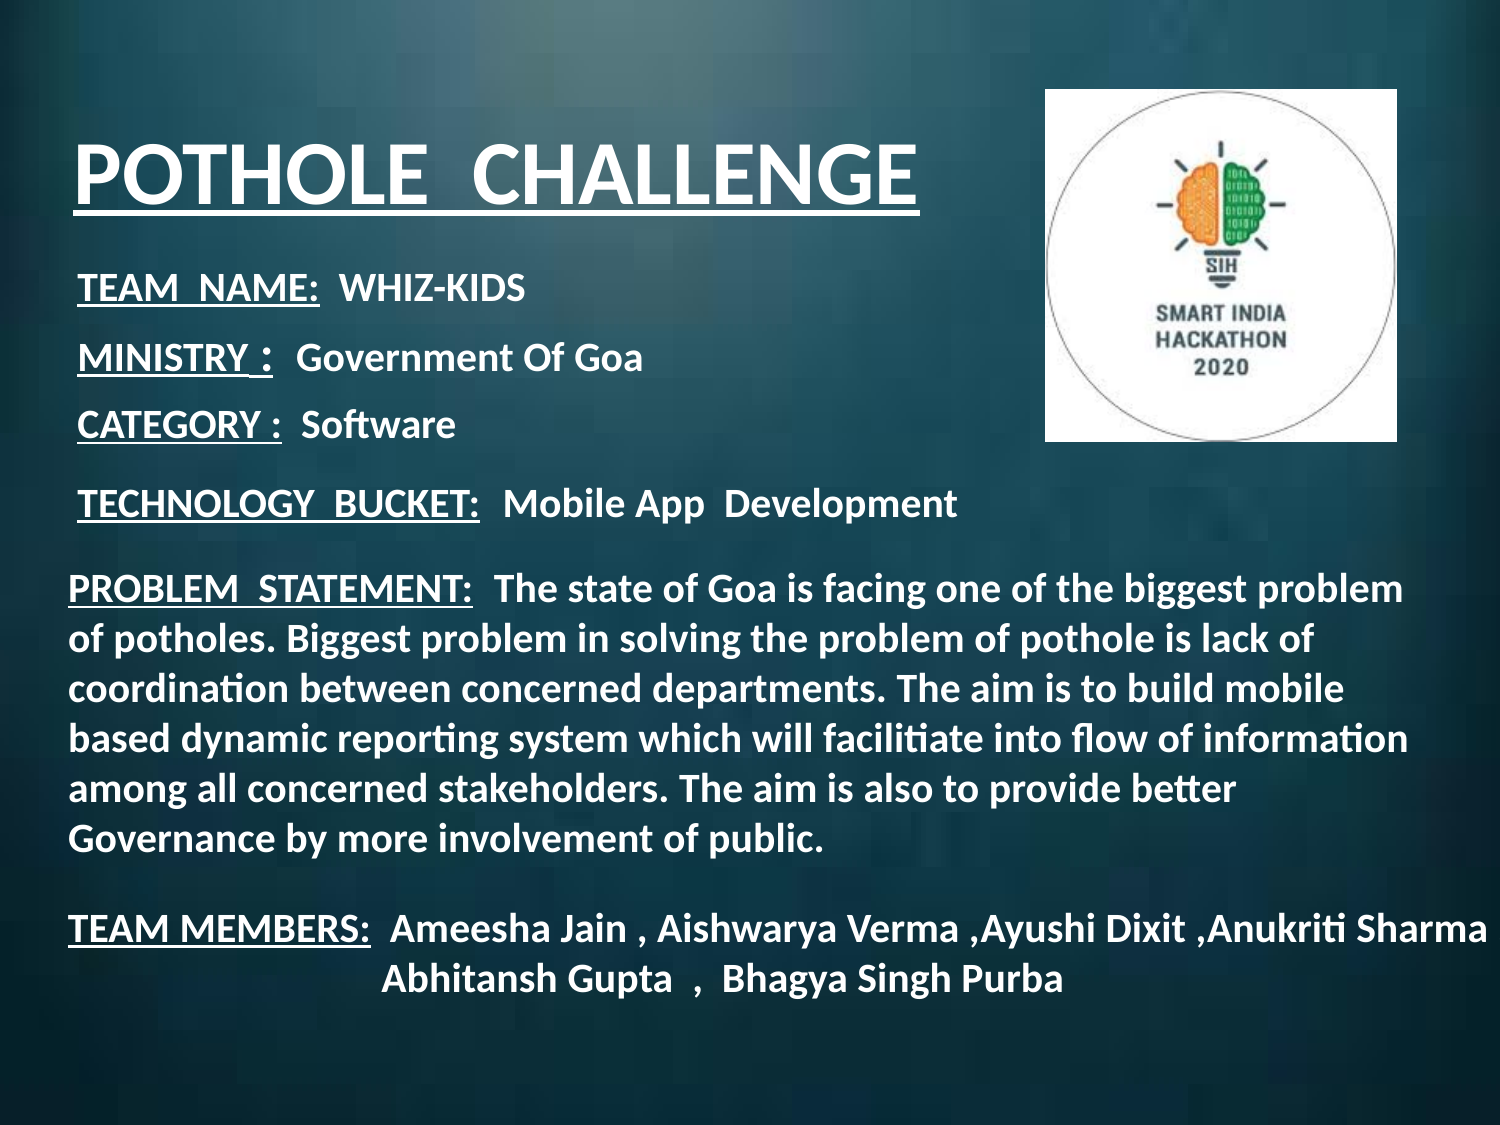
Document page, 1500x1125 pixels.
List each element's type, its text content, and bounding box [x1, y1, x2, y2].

text_box CATEGORY : Software [53, 389, 827, 455]
picture [0, 0, 1500, 1125]
text_box TEAM MEMBERS: Ameesha Jain , Aishwarya Verma ,Ayushi Dixit ,Anukriti Sharma , Abhitansh Gupta , Bhagya Singh Purba [53, 893, 1500, 1009]
text_box POTHOLE CHALLENGE [58, 105, 1008, 231]
text_box PROBLEM STATEMENT: The state of Goa is facing one of the biggest problem of potholes. Biggest problem in solving the problem of pothole is lack of coordination between concerned departments. The aim is to build mobile based dynamic reporting system which will facilitiate into flow of information among all concerned stakeholders. The aim is also to provide better Governance by more involvement of public. [53, 553, 1460, 869]
text_box MINISTRY : Government Of Goa [53, 313, 804, 389]
text_box TECHNOLOGY BUCKET: Mobile App Development [53, 459, 1144, 535]
text_box TEAM NAME: WHIZ-KIDS [53, 252, 733, 313]
